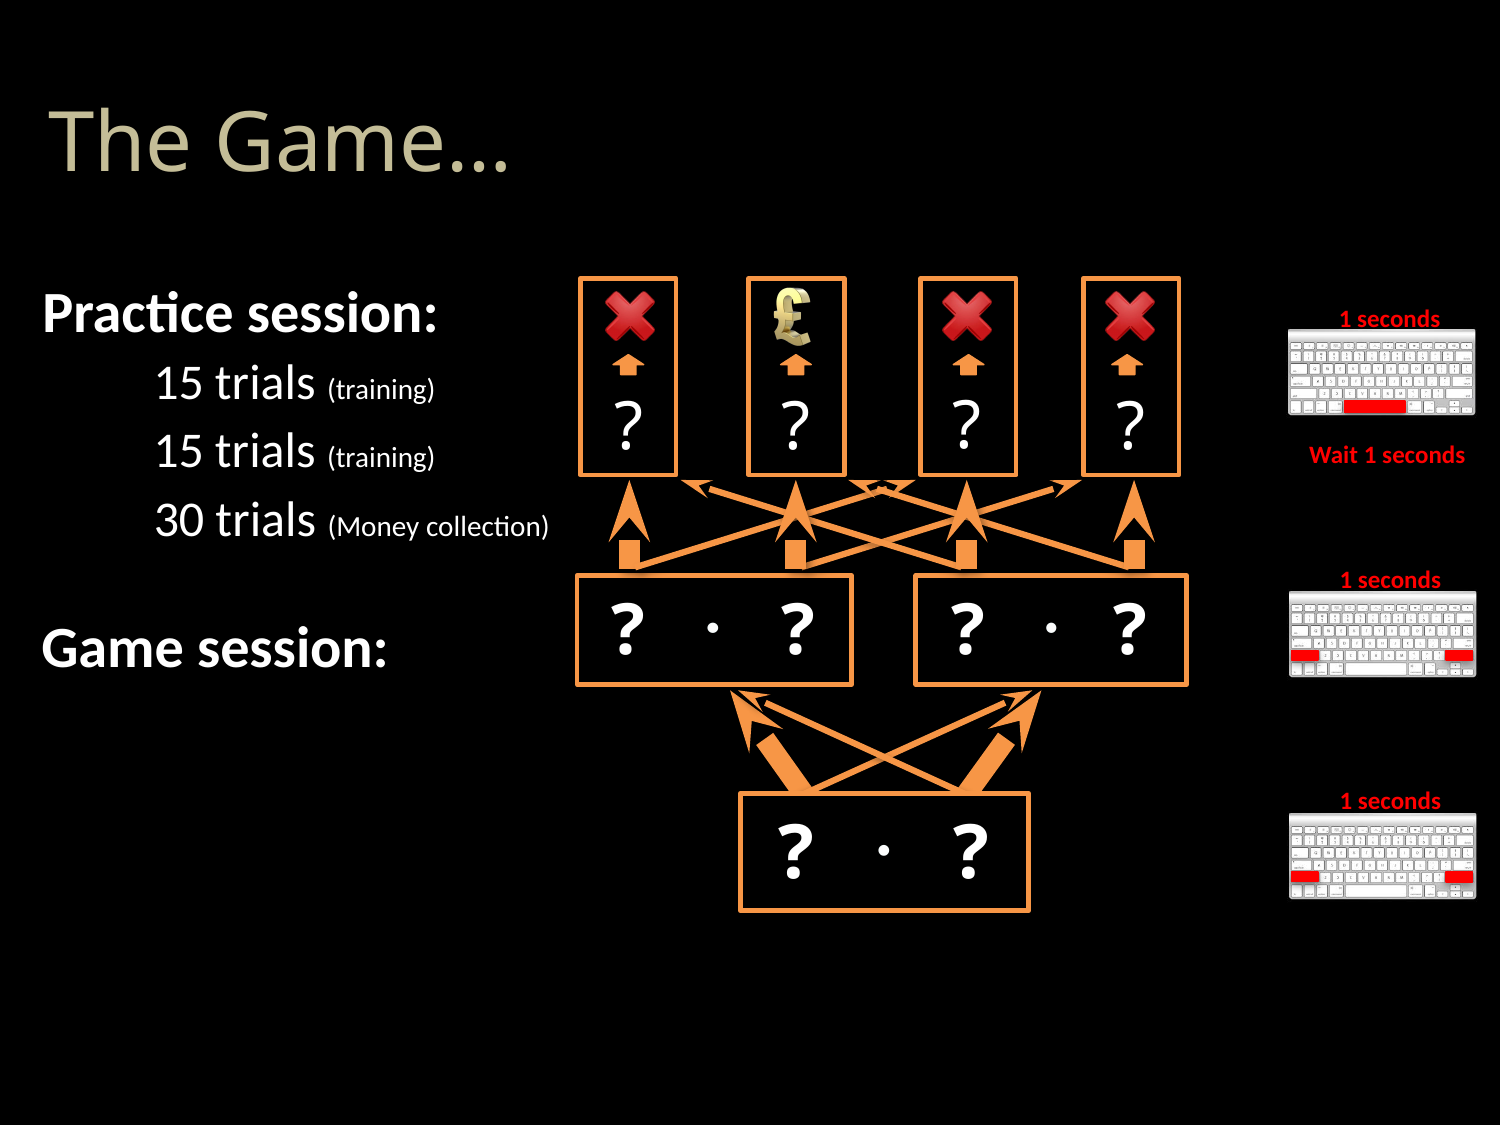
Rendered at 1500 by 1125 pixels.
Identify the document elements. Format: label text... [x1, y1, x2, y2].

text_box The Game… [33, 80, 528, 196]
text_box 15 trials (training) [138, 409, 451, 478]
text_box 30 trials (Money collection) [138, 478, 565, 554]
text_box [576, 574, 1481, 912]
text_box Game session: [26, 601, 404, 687]
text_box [580, 278, 1483, 570]
text_box 15 trials (training) [138, 342, 451, 409]
text_box Practice session: [27, 267, 454, 352]
